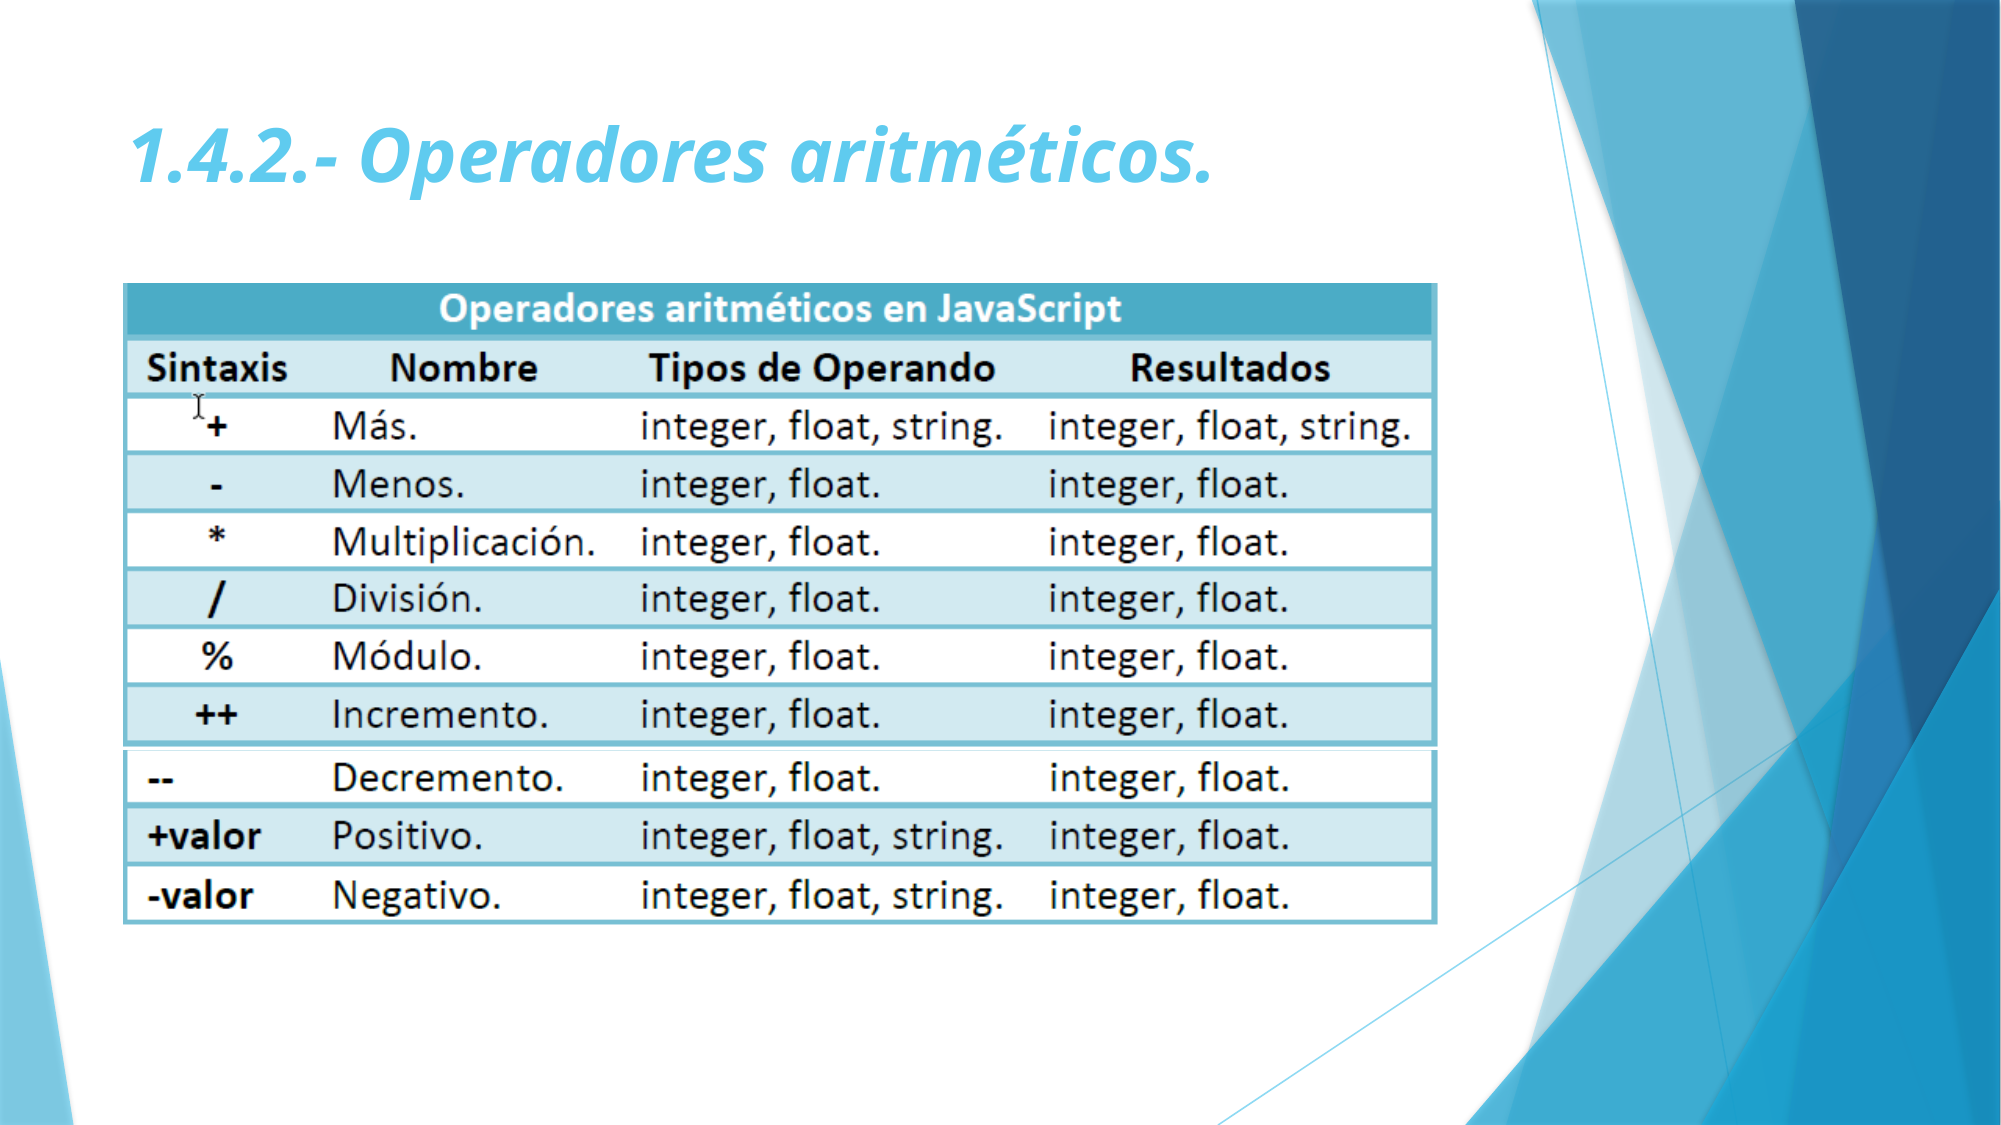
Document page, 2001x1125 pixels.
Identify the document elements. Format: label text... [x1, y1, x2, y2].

title 1.4.2.- Operadores aritméticos. [111, 99, 1522, 317]
picture [122, 283, 1442, 750]
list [122, 756, 1442, 932]
